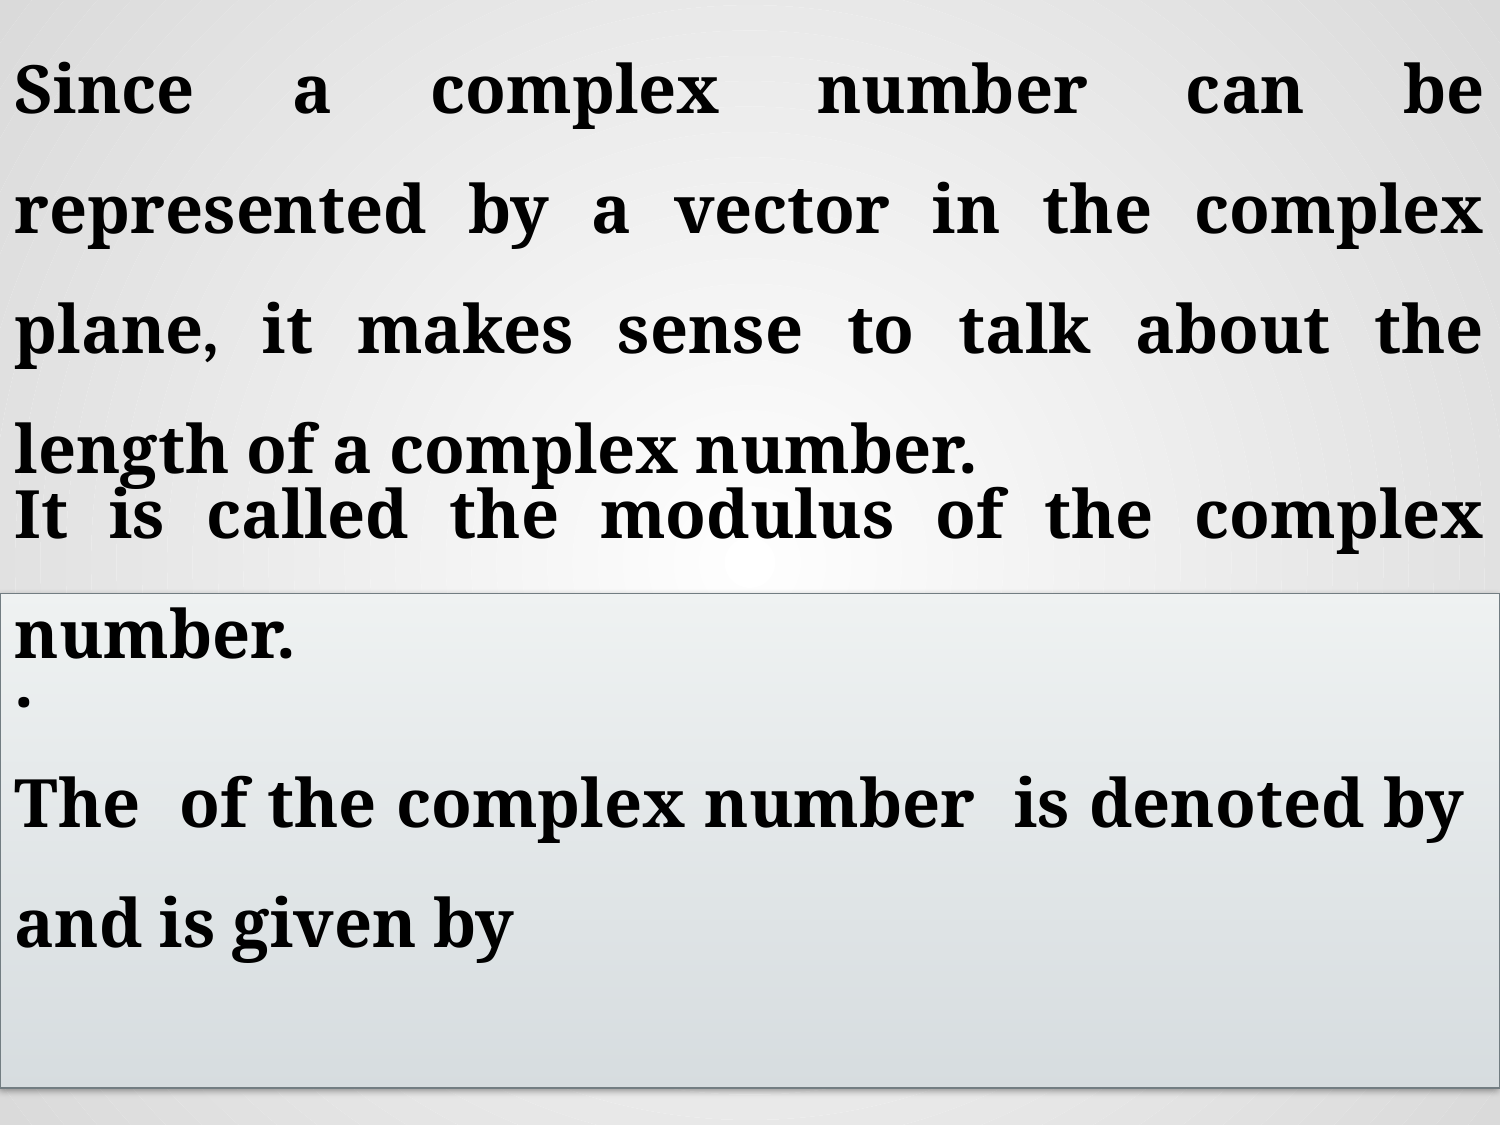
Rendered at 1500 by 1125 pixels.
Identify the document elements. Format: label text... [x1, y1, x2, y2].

text_box Since a complex number can be represented by a vector in the complex plane, it makes sense to talk about the length of a complex number. [0, 0, 1500, 424]
text_box It is called the modulus of the complex number. [0, 424, 1500, 680]
